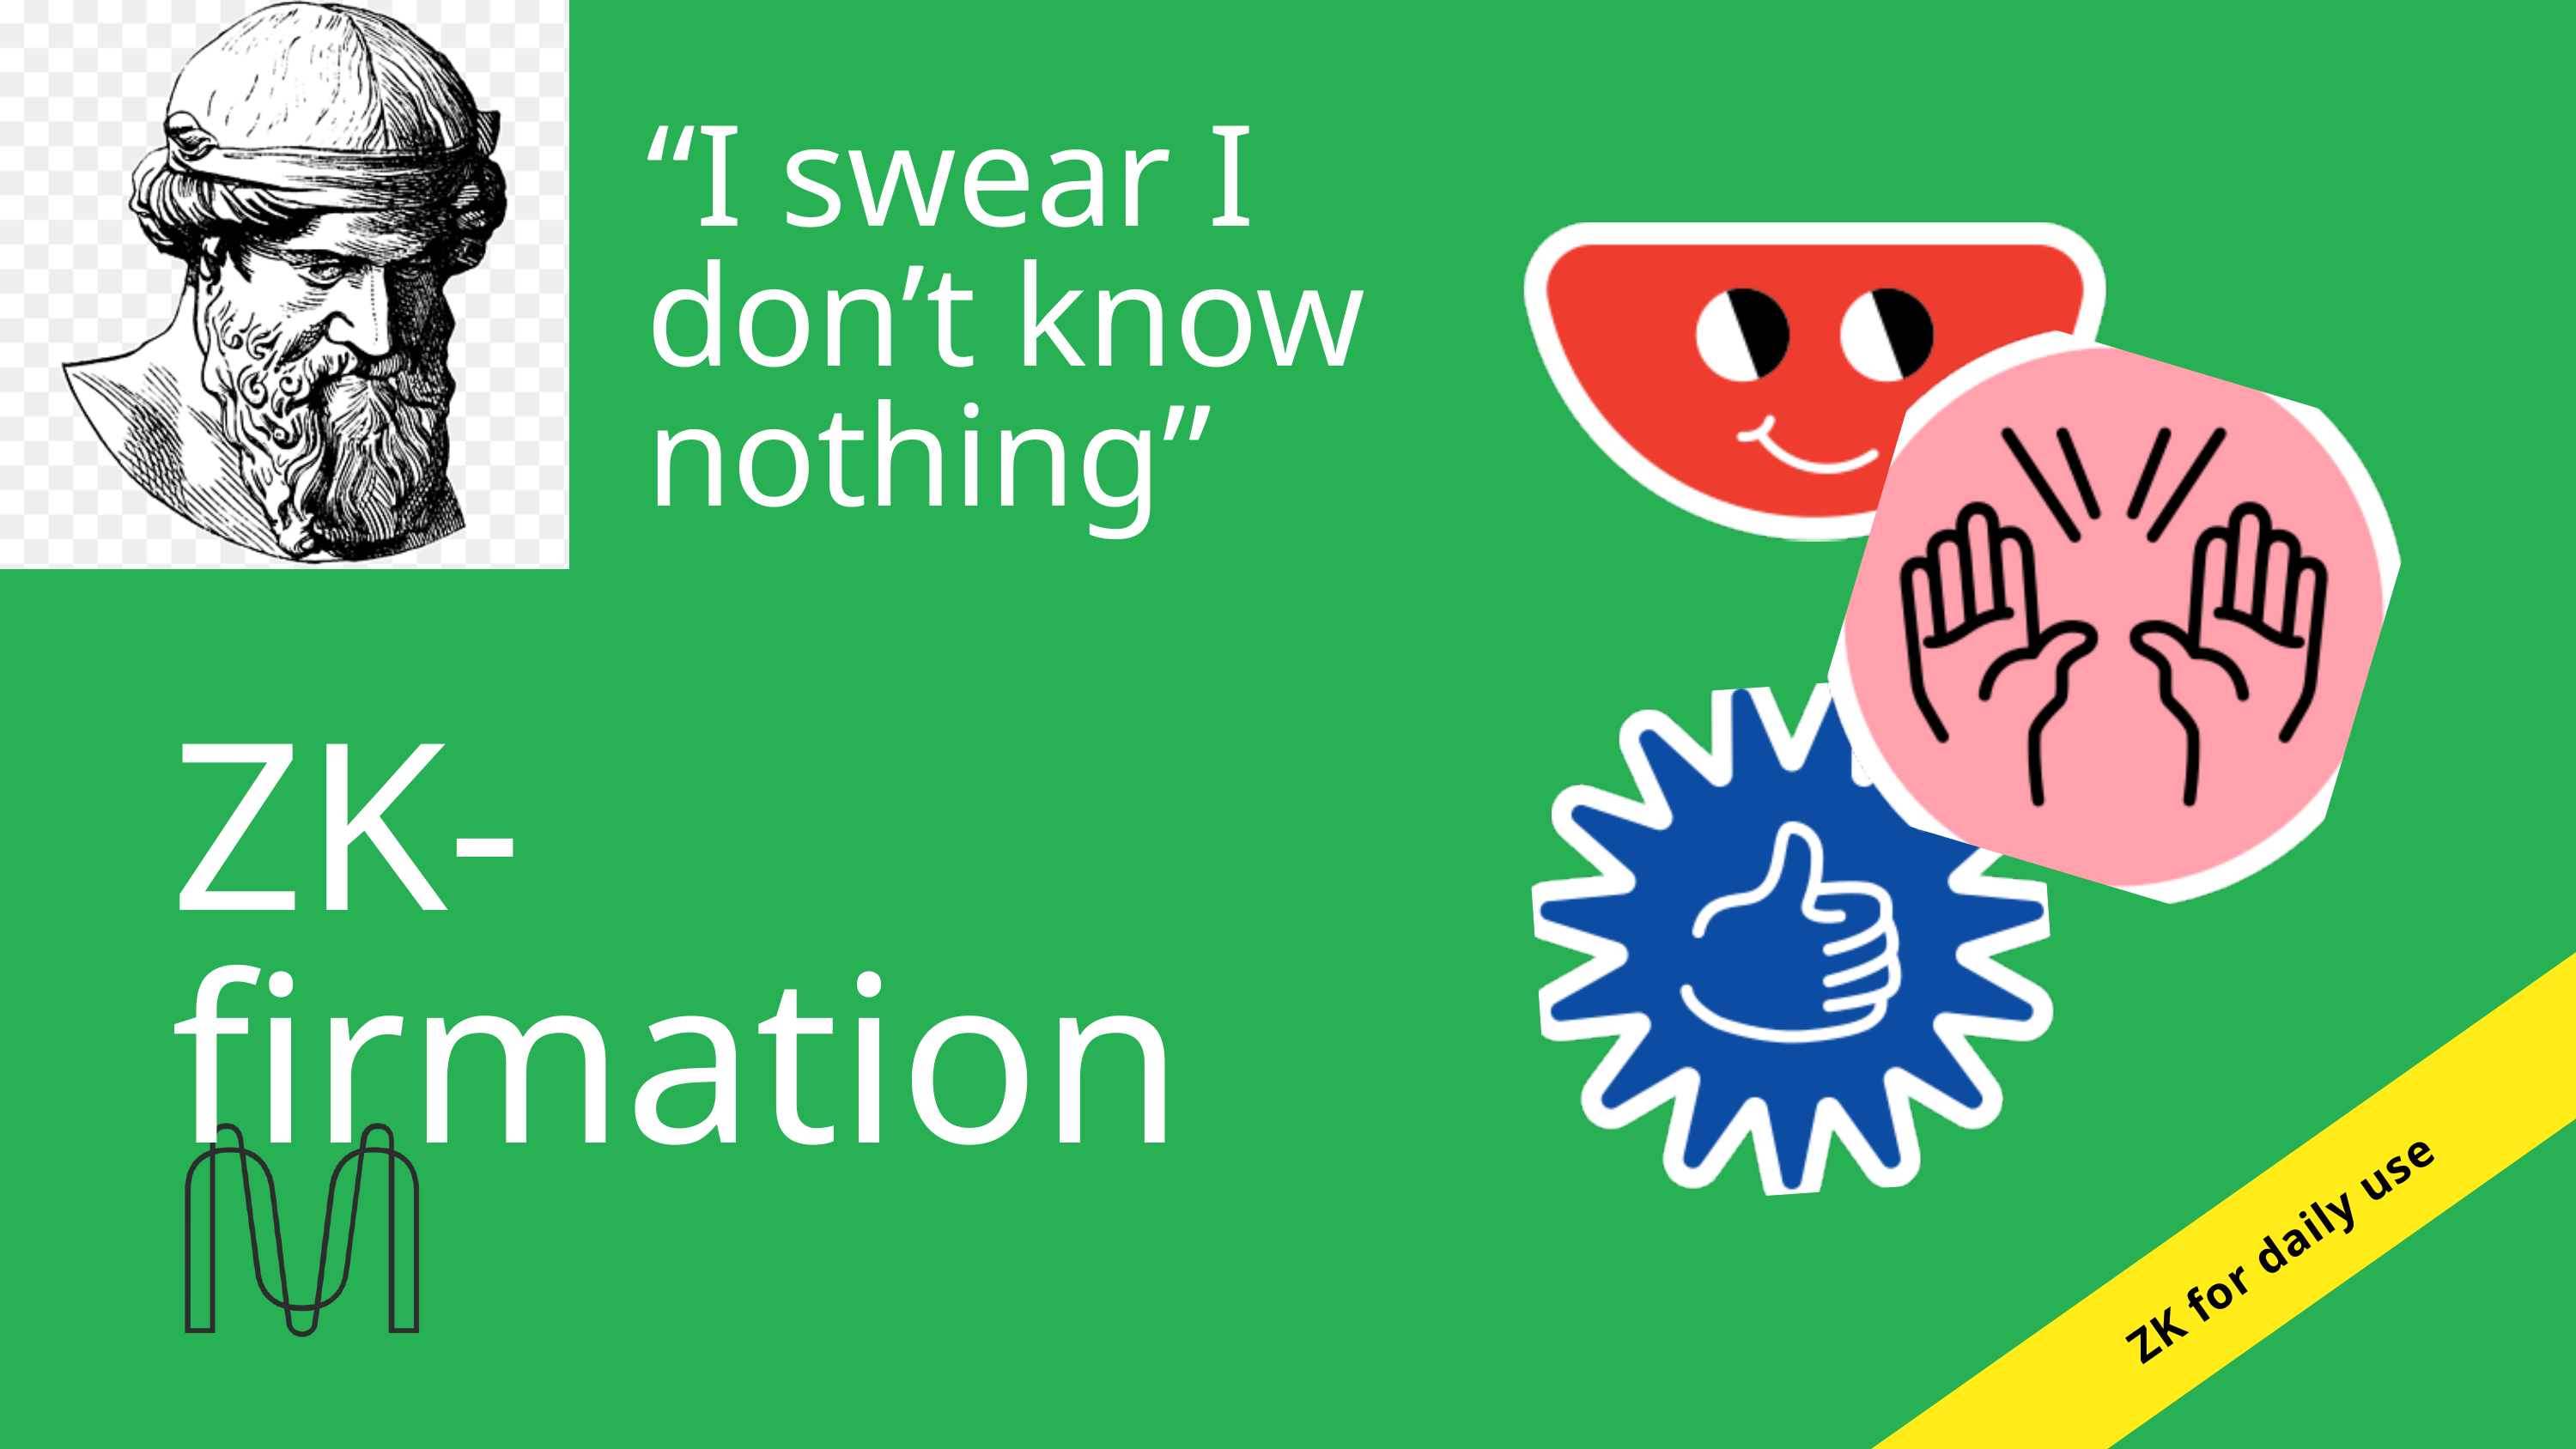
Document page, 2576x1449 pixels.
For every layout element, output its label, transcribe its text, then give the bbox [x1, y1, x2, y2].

text_box [1792, 295, 2437, 940]
text_box ZK-firmation [171, 724, 1498, 1190]
text_box [0, 0, 569, 569]
text_box “I swear I don’t know nothing” [646, 113, 1445, 535]
text_box [1522, 222, 2110, 542]
text_box [144, 1072, 459, 1387]
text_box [1793, 1176, 2576, 1313]
text_box [1519, 682, 2067, 1210]
